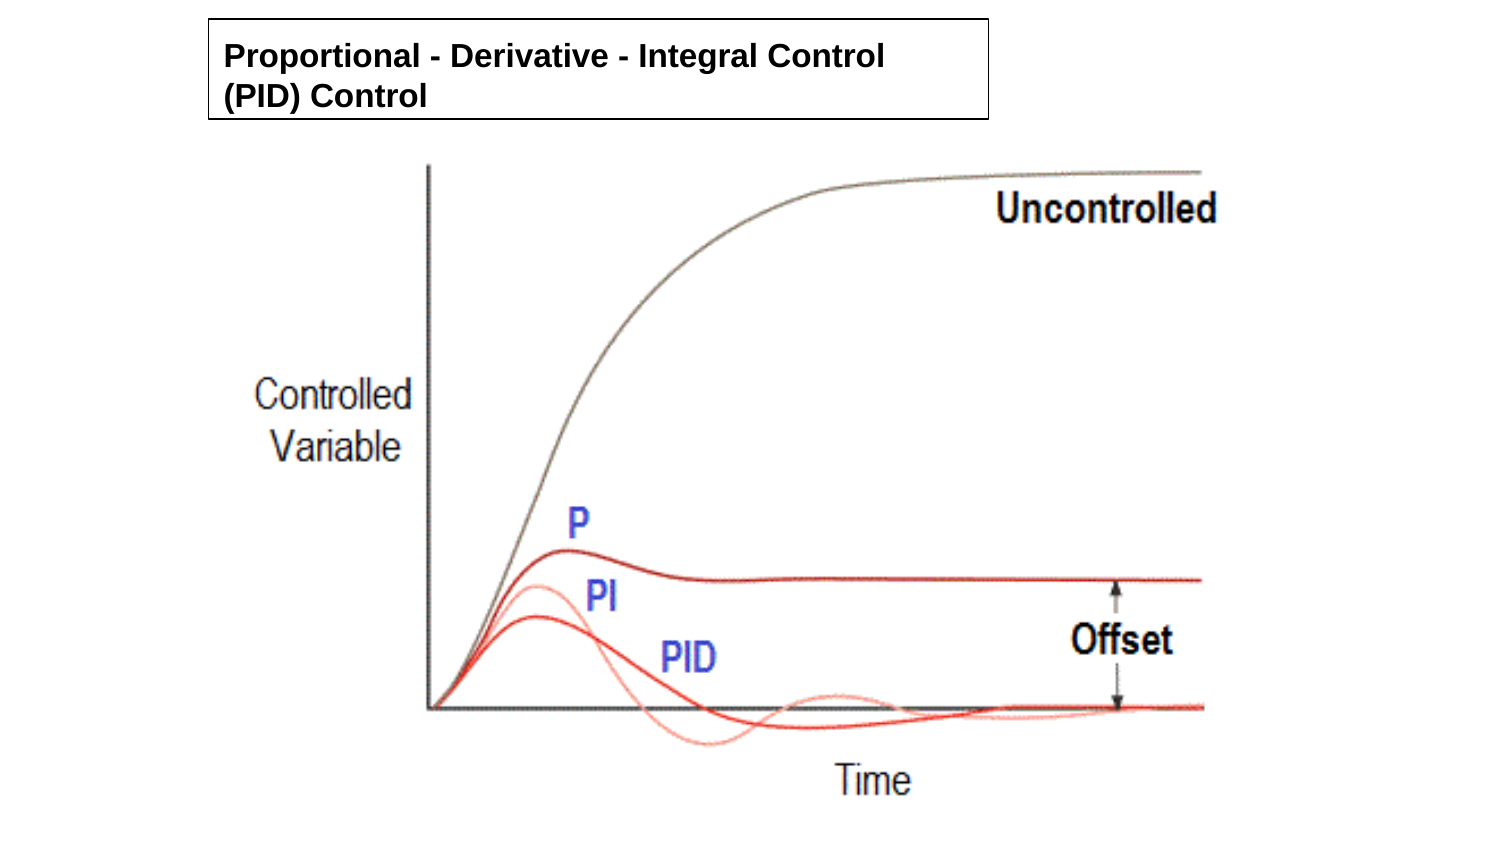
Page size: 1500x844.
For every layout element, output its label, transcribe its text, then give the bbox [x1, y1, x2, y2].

text_box Proportional - Derivative - Integral Control (PID) Control [208, 18, 989, 119]
picture [223, 144, 1308, 816]
